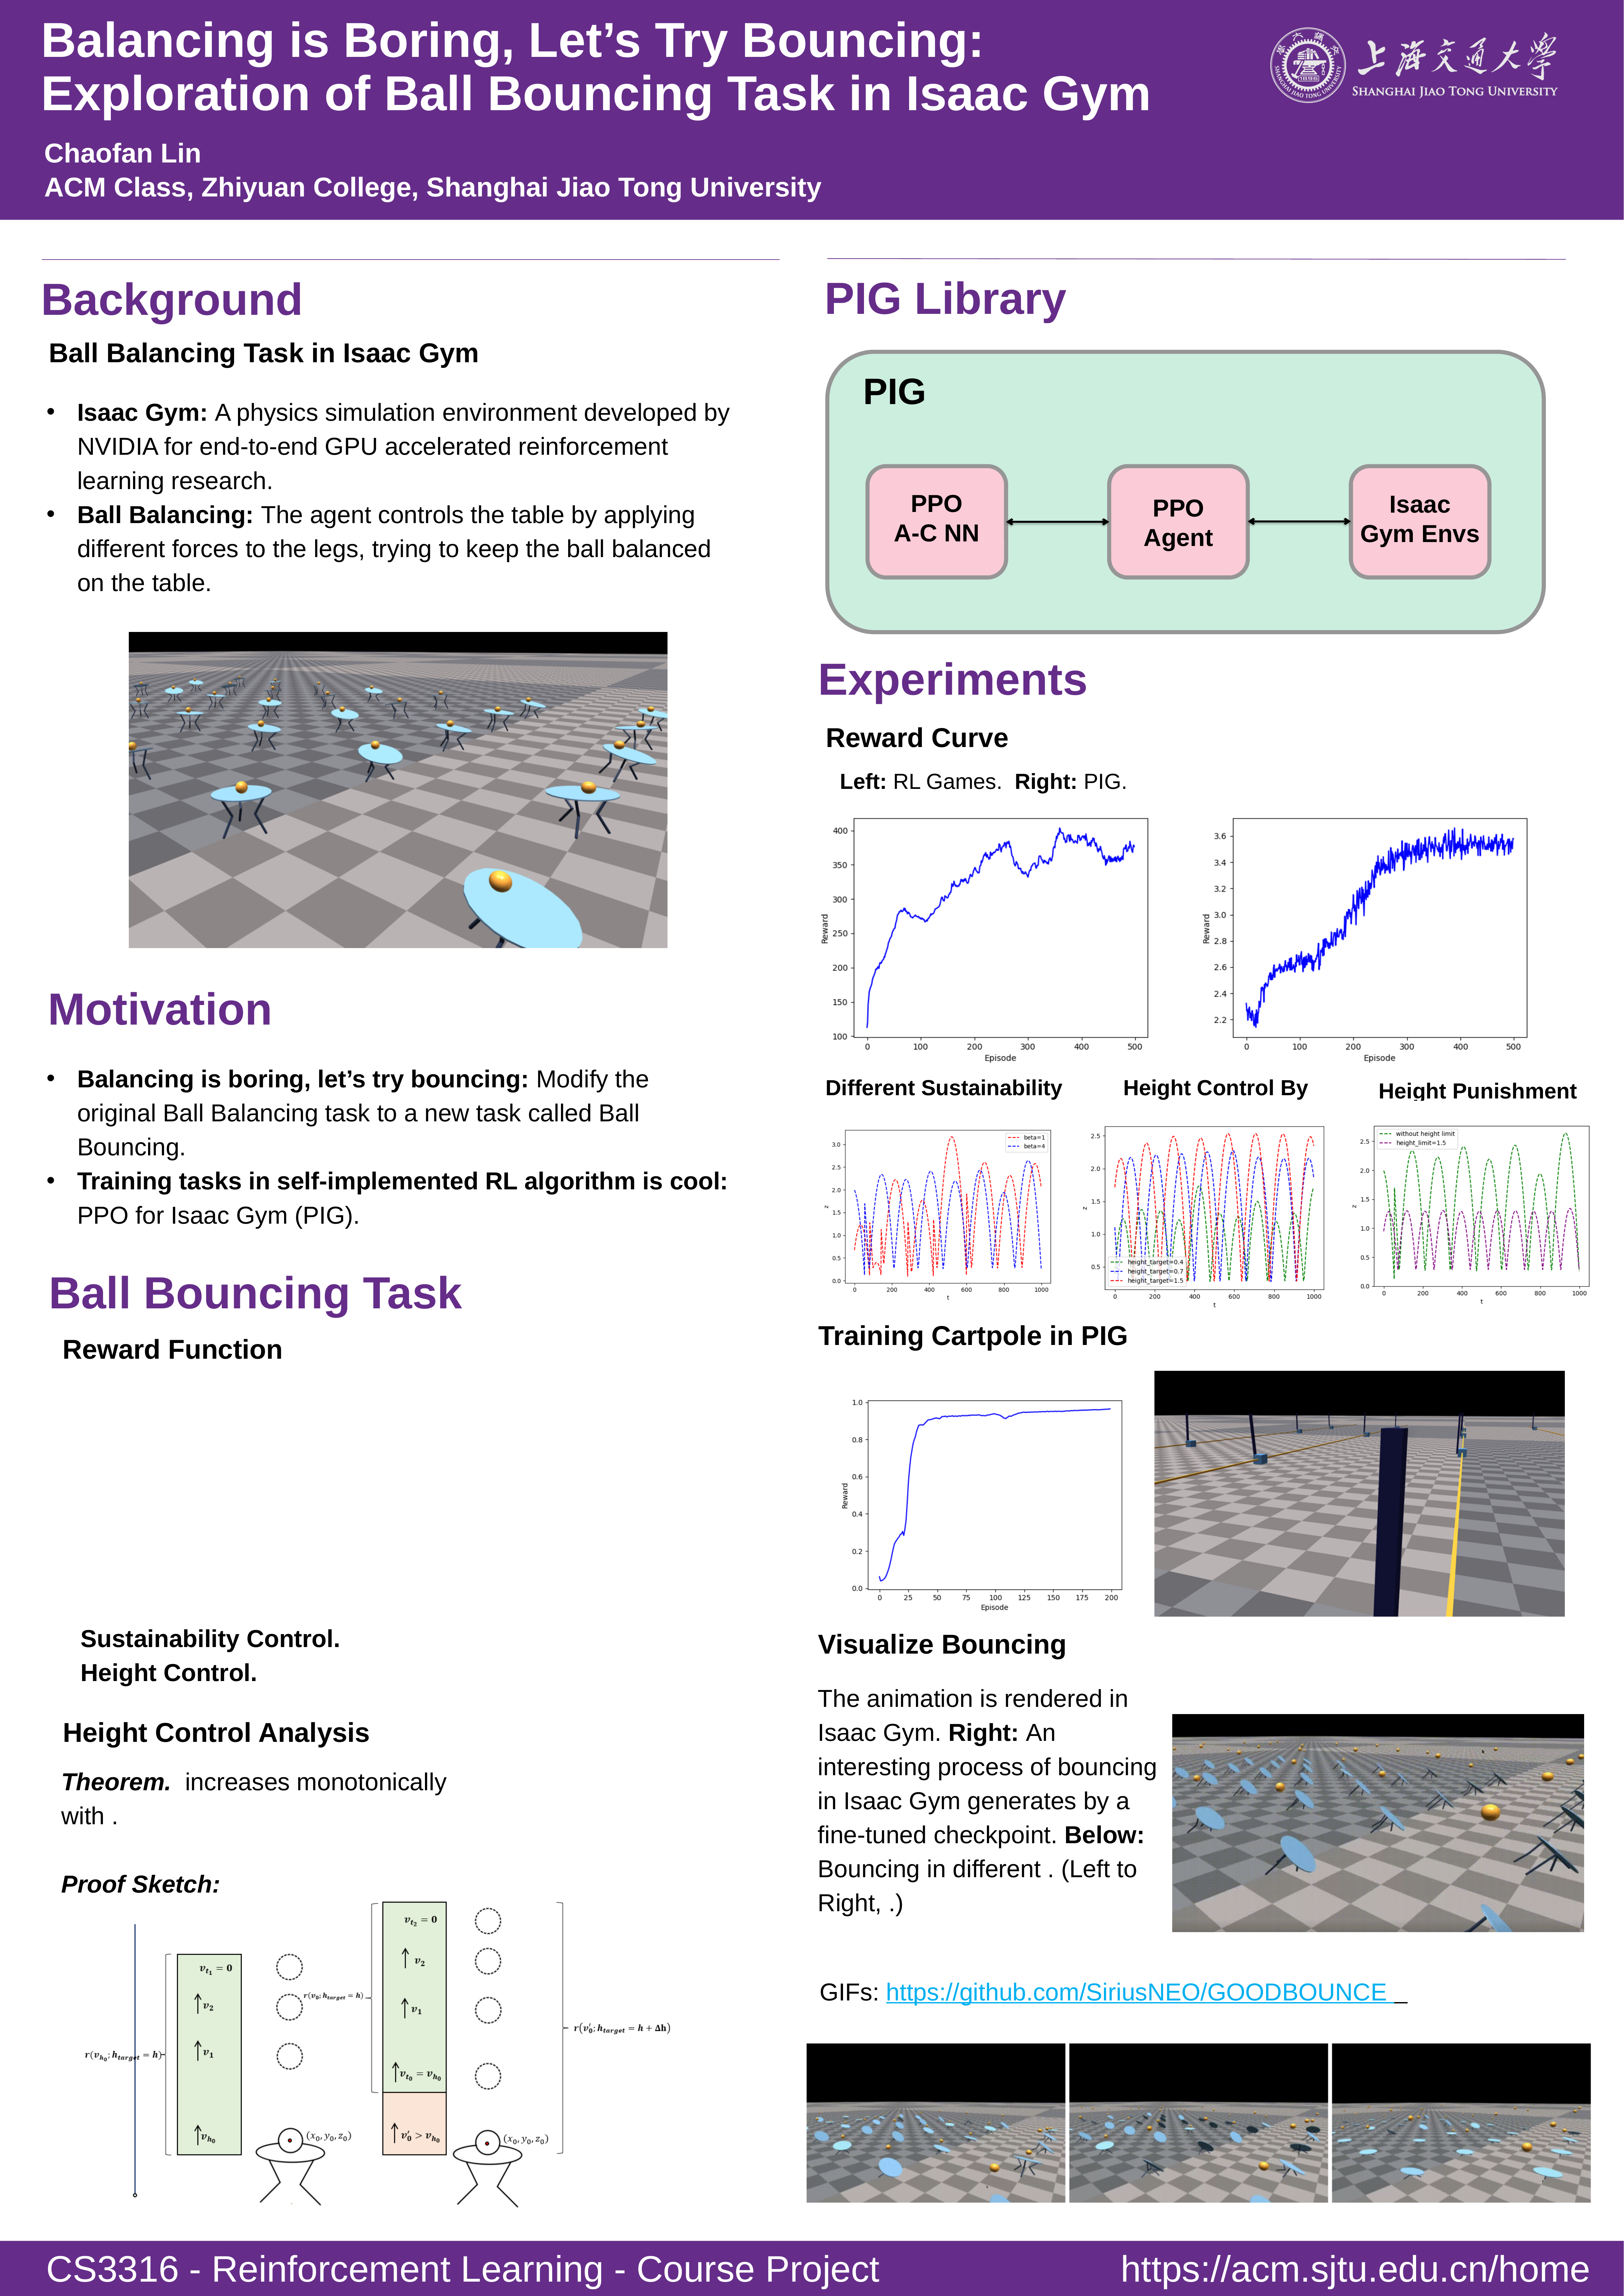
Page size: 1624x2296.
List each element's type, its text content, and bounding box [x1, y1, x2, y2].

text_box Height Control Analysis [58, 1712, 375, 1750]
picture [129, 632, 668, 948]
text_box Training Cartpole in PIG [813, 1315, 1133, 1353]
text_box PIG [858, 365, 932, 414]
picture [806, 784, 1565, 1069]
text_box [820, 258, 1566, 326]
text_box Ball Balancing Task in Isaac Gym [44, 332, 484, 370]
text_box PPO A-C NN [889, 485, 985, 549]
text_box Different Sustainability [821, 1072, 1068, 1102]
picture [76, 1897, 678, 2216]
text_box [36, 260, 780, 328]
text_box Reward Function [58, 1329, 288, 1367]
text_box Left: RL Games. Right: PIG. [815, 757, 1513, 783]
text_box Visualize Bouncing [813, 1624, 1072, 1662]
text_box Balancing is boring, let’s try bouncing: Modify the original Ball Balancing task to a new task called Ball Bouncing. Training tasks in self-implemented RL algorithm is cool: PPO for Isaac Gym (PIG). [42, 1056, 740, 1231]
text_box [0, 2241, 1624, 2296]
text_box Isaac Gym: A physics simulation environment developed by NVIDIA for end-to-end GPU accelerated reinforcement learning research. Ball Balancing: The agent controls the table by applying different forces to the legs, trying to keep the ball balanced on the table. [42, 389, 740, 633]
picture [1270, 27, 1558, 103]
text_box Chaofan Lin ACM Class, Zhiyuan College, Shanghai Jiao Tong University [40, 131, 1151, 205]
text_box Experiments [813, 647, 1093, 706]
text_box Ball Bouncing Task [44, 1261, 468, 1320]
picture [1172, 1714, 1584, 1932]
text_box [1109, 466, 1248, 578]
picture [827, 1371, 1565, 1617]
picture [803, 2041, 1596, 2208]
text_box https://acm.sjtu.edu.cn/home [1055, 2242, 1596, 2292]
text_box Motivation [43, 977, 278, 1036]
picture [812, 1101, 1617, 1313]
text_box Height Punishment [1374, 1074, 1582, 1100]
text_box CS3316 - Reinforcement Learning - Course Project [41, 2242, 1055, 2292]
text_box PPO Agent [1139, 489, 1218, 553]
text_box GIFs: https://github.com/SiriusNEO/GOODBOUNCE [815, 1974, 1583, 2008]
text_box [1351, 466, 1490, 578]
text_box [827, 352, 1544, 632]
text_box Isaac Gym Envs [1355, 486, 1485, 550]
text_box Reward Curve [821, 718, 1014, 755]
text_box [867, 466, 1006, 578]
text_box [0, 0, 1624, 220]
text_box Balancing is Boring, Let’s Try Bouncing: Exploration of Ball Bouncing Task in Isaac Gym [36, 11, 1243, 123]
